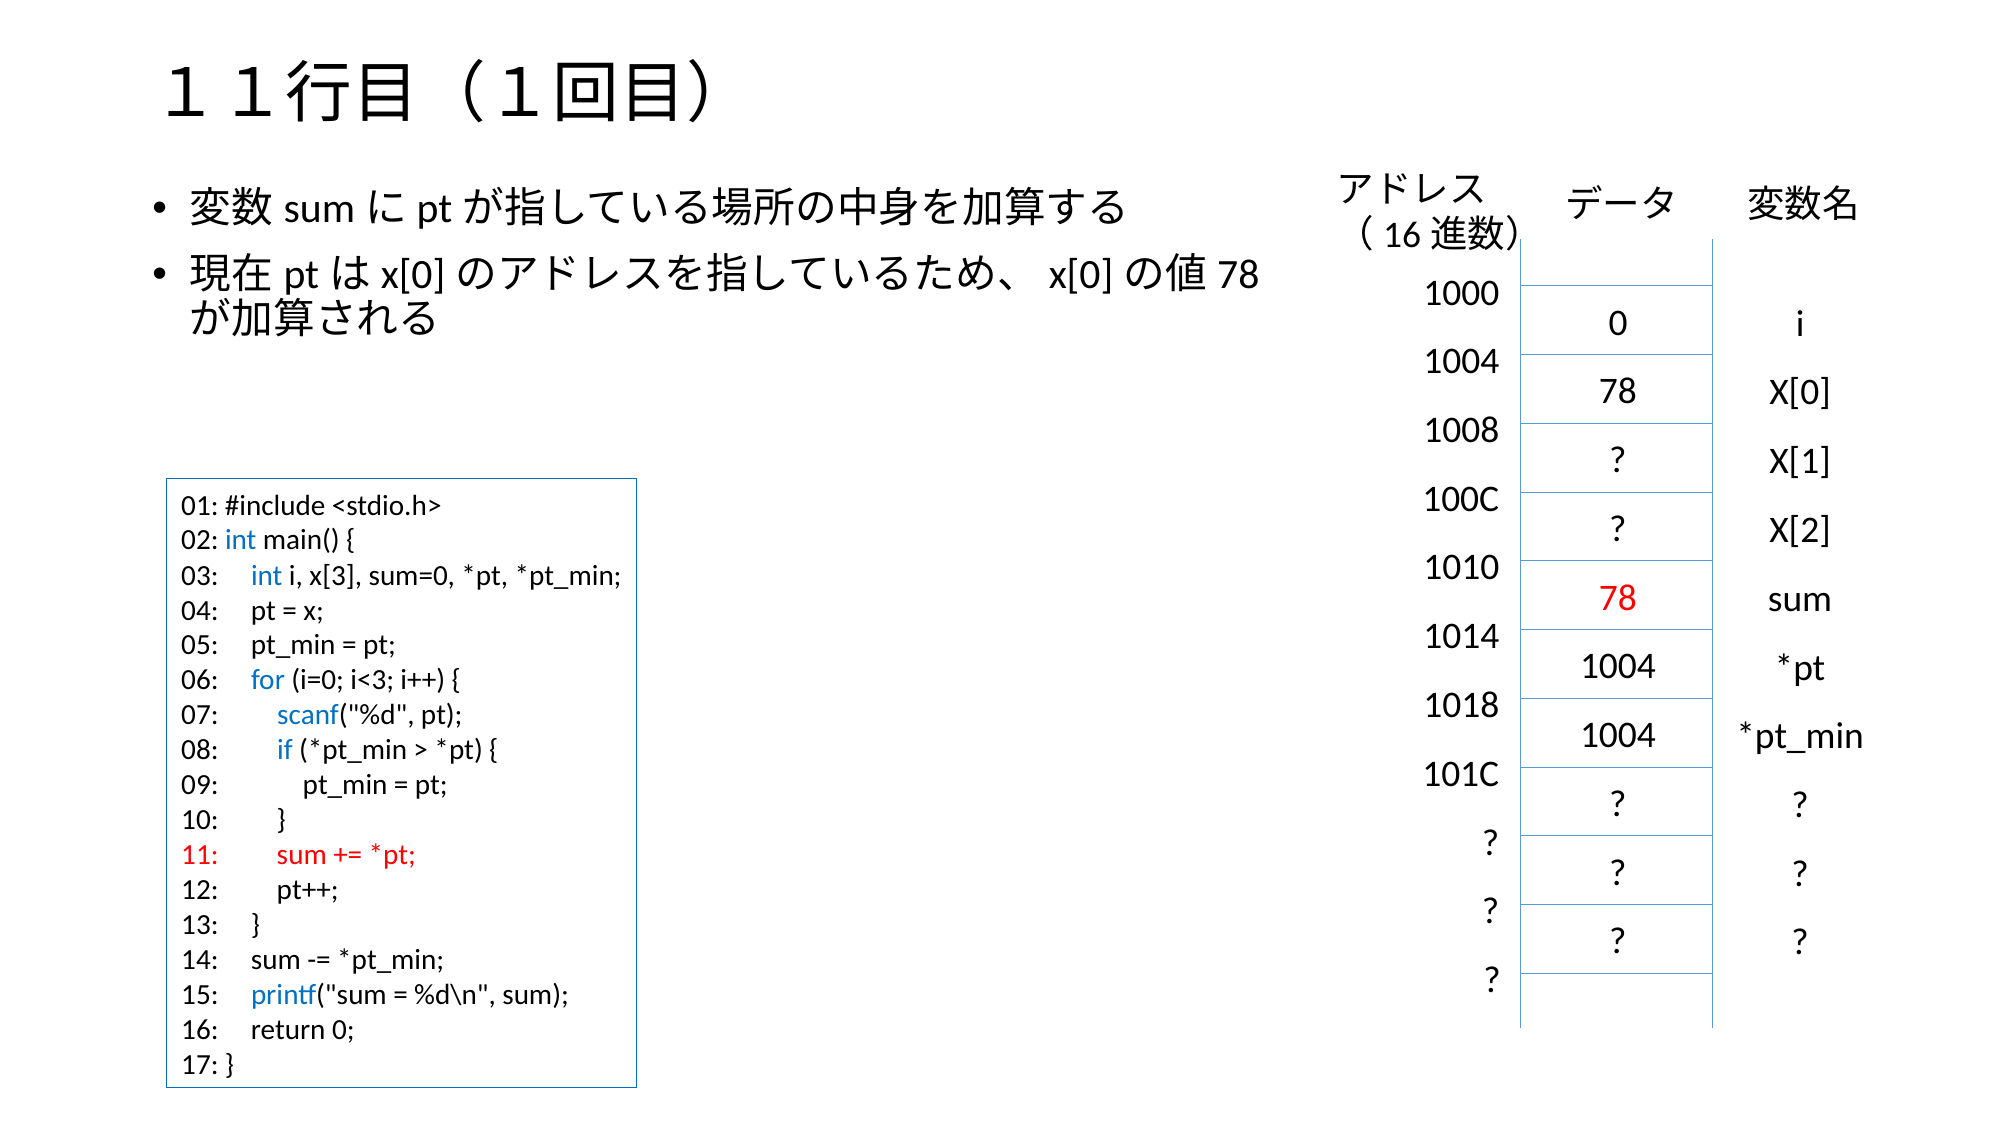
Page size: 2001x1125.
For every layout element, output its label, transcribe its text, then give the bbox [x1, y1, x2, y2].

text_box ? [1717, 772, 1883, 833]
text_box 1008 [1348, 397, 1514, 458]
text_box ? [1348, 809, 1514, 871]
text_box *pt [1717, 634, 1883, 696]
text_box データ [1550, 172, 1693, 233]
text_box ? [1717, 909, 1883, 971]
title １１行目（１回目） [137, 39, 1863, 150]
text_box ? [1349, 947, 1516, 1008]
text_box X[1] [1717, 428, 1883, 489]
text_box 1004 [1348, 328, 1514, 389]
text_box 100C [1348, 465, 1514, 527]
text_box 1018 [1348, 672, 1514, 733]
text_box X[0] [1717, 359, 1883, 421]
text_box 101C [1348, 740, 1514, 802]
text_box sum [1717, 565, 1883, 627]
text_box 1014 [1348, 603, 1514, 664]
text_box i [1717, 290, 1883, 352]
text_box ? [1348, 878, 1514, 939]
text_box 01: #include <stdio.h> 02: int main() { 03: int i, x[3], sum=0, *pt, *pt_min; 04: pt = x; 05: pt_min = pt; 06: for (i=0; i<3; i++) { 07: scanf("%d", pt); 08: if (*pt_min > *pt) { 09: pt_min = pt; 10: } 11: sum += *pt; 12: pt++; 13: } 14: sum -= *pt_min; 15: printf("sum = %d\n", sum); 16: return 0; 17: } [166, 478, 637, 1088]
text_box 変数名 [1732, 172, 1875, 233]
text_box *pt_min [1717, 703, 1883, 764]
text_box アドレス （16進数） [1321, 157, 1558, 262]
text_box X[2] [1717, 497, 1883, 558]
text_box ? [1717, 840, 1883, 902]
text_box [1520, 239, 1713, 1029]
list 変数sumにptが指している場所の中身を加算する 現在ptはx[0]のアドレスを指しているため、x[0]の値78 が加算される [137, 179, 1325, 1050]
text_box 1000 [1348, 262, 1514, 321]
text_box 1010 [1348, 534, 1514, 596]
